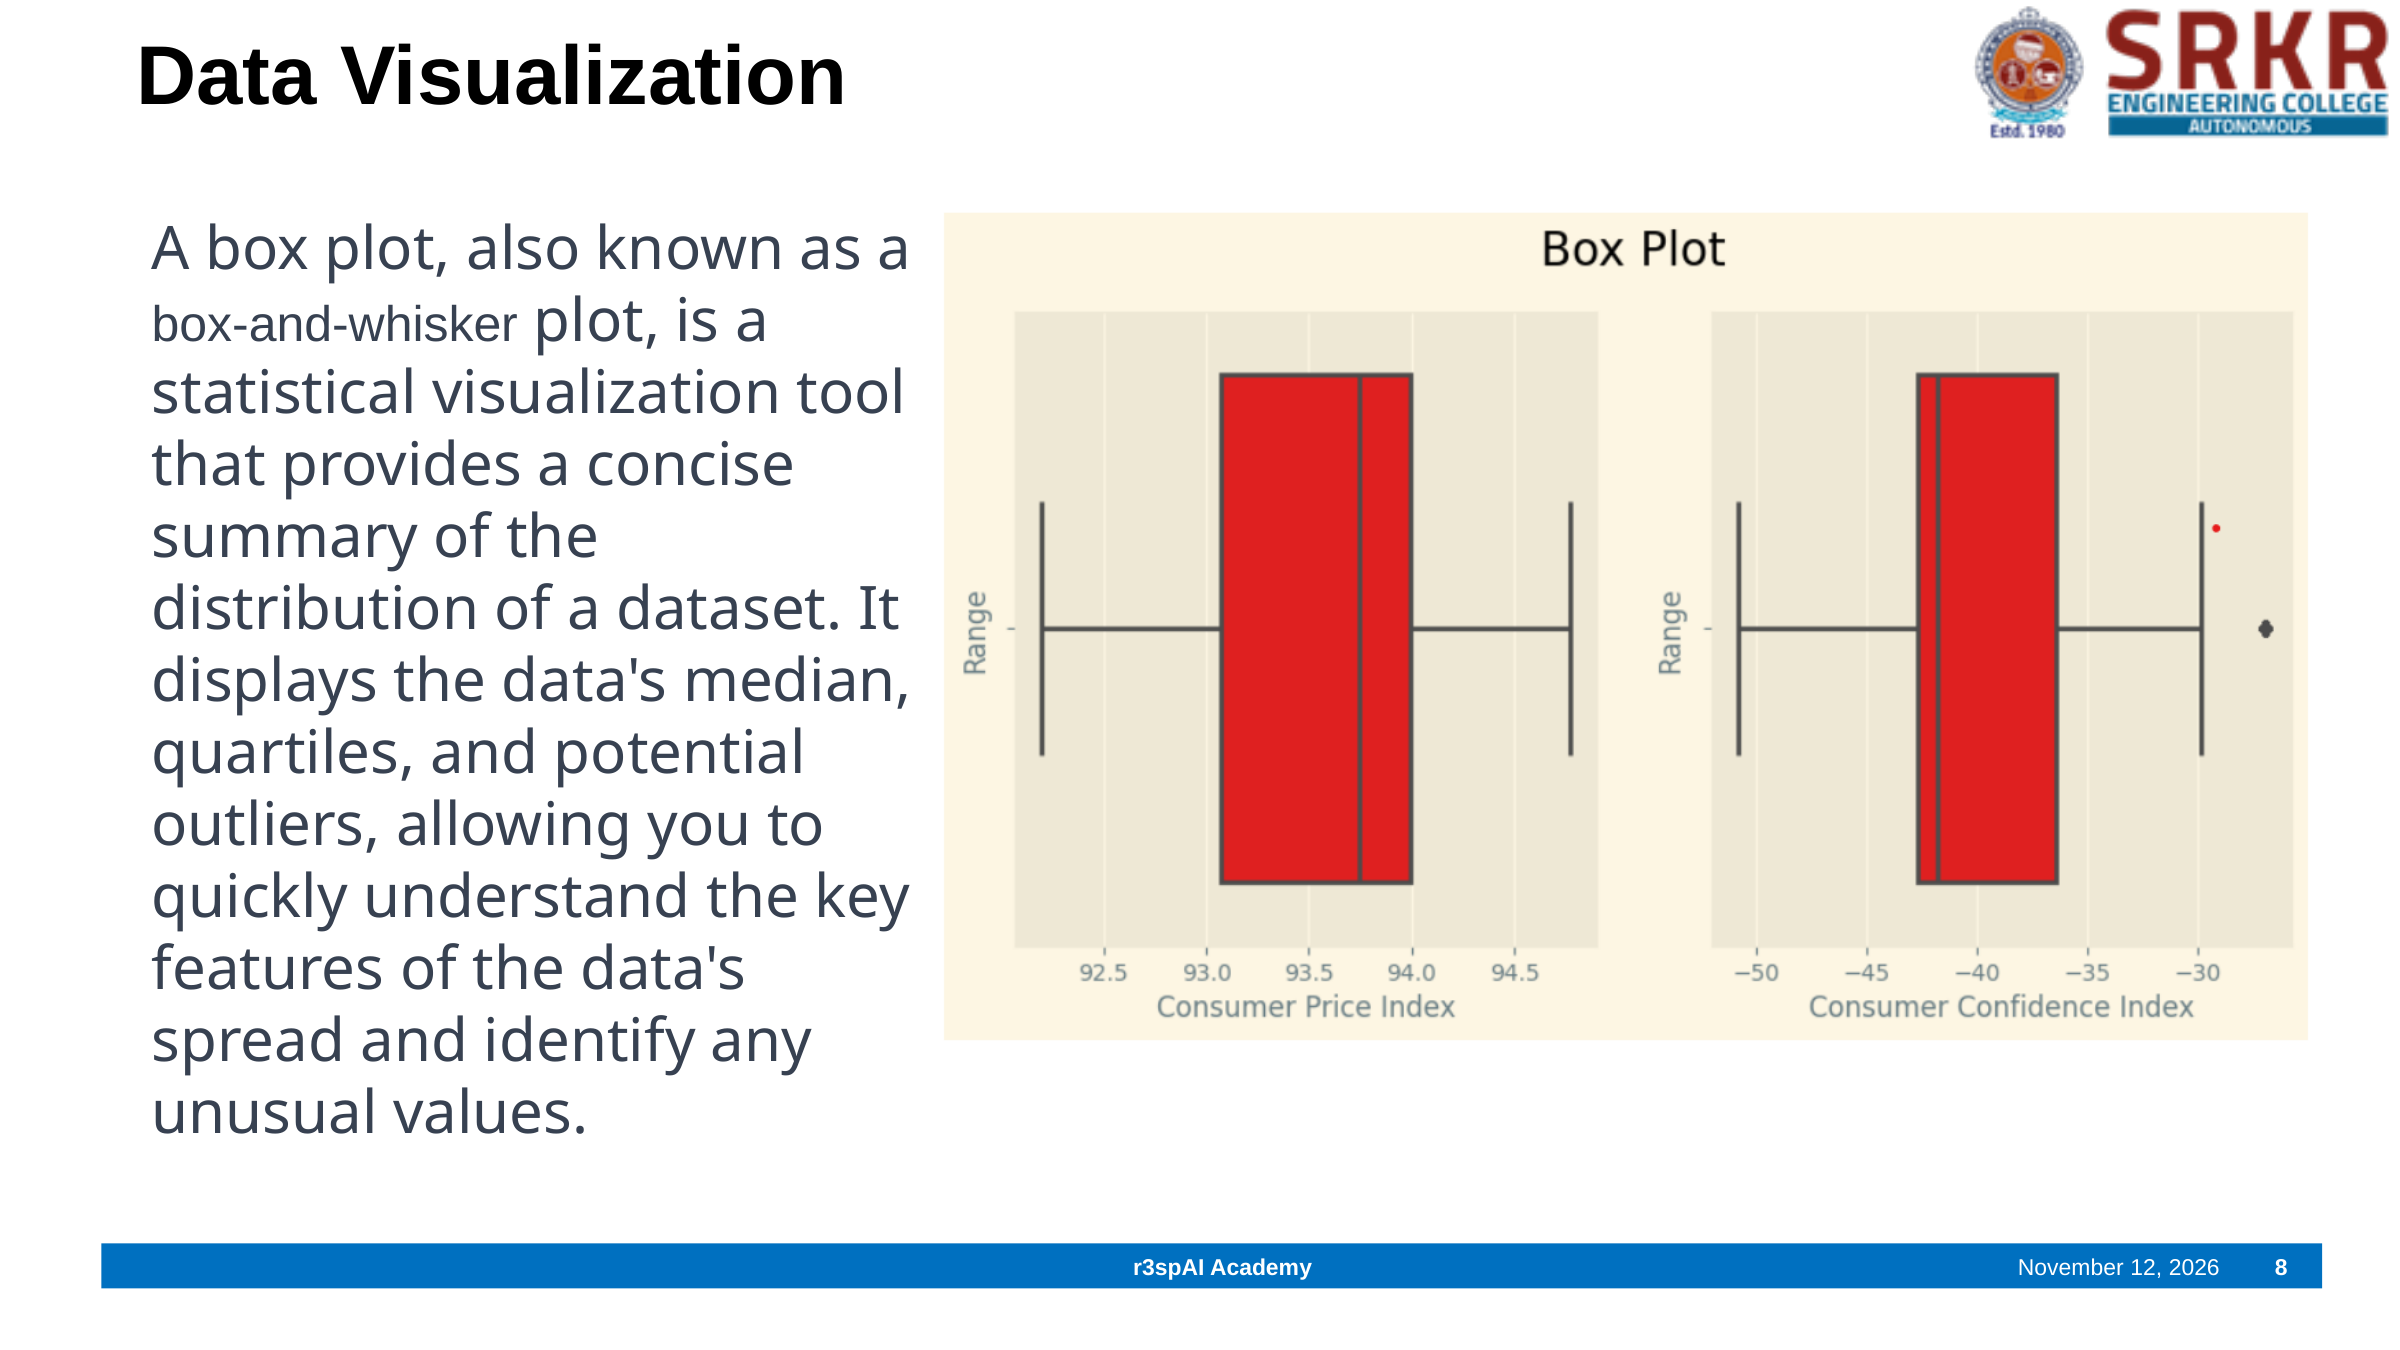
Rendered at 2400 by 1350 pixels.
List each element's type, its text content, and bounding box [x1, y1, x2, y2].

picture [936, 202, 2315, 1043]
text_box A box plot, also known as a box-and-whisker plot, is a statistical visualization tool that provides a concise summary of the distribution of a dataset. It displays the data's median, quartiles, and potential outliers, allowing you to quickly understand the key features of the data's spread and identify any unusual values. [136, 202, 929, 1154]
picture [1920, 5, 2400, 141]
text_box Data Visualization [136, 37, 2312, 270]
